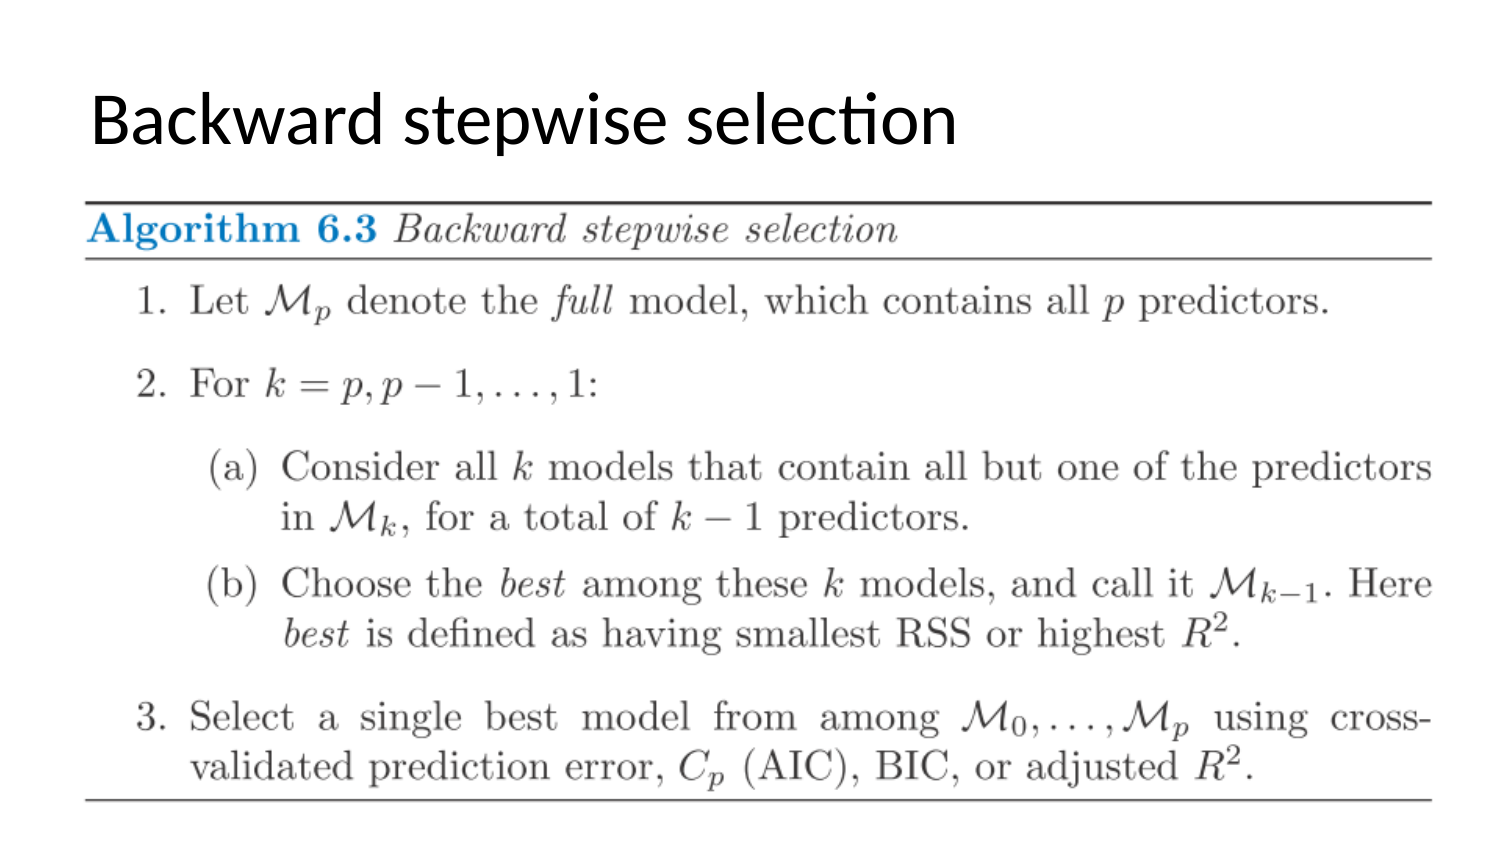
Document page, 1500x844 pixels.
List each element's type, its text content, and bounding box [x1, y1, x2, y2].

title Backward stepwise selection [75, 33, 1425, 175]
picture [56, 178, 1473, 827]
